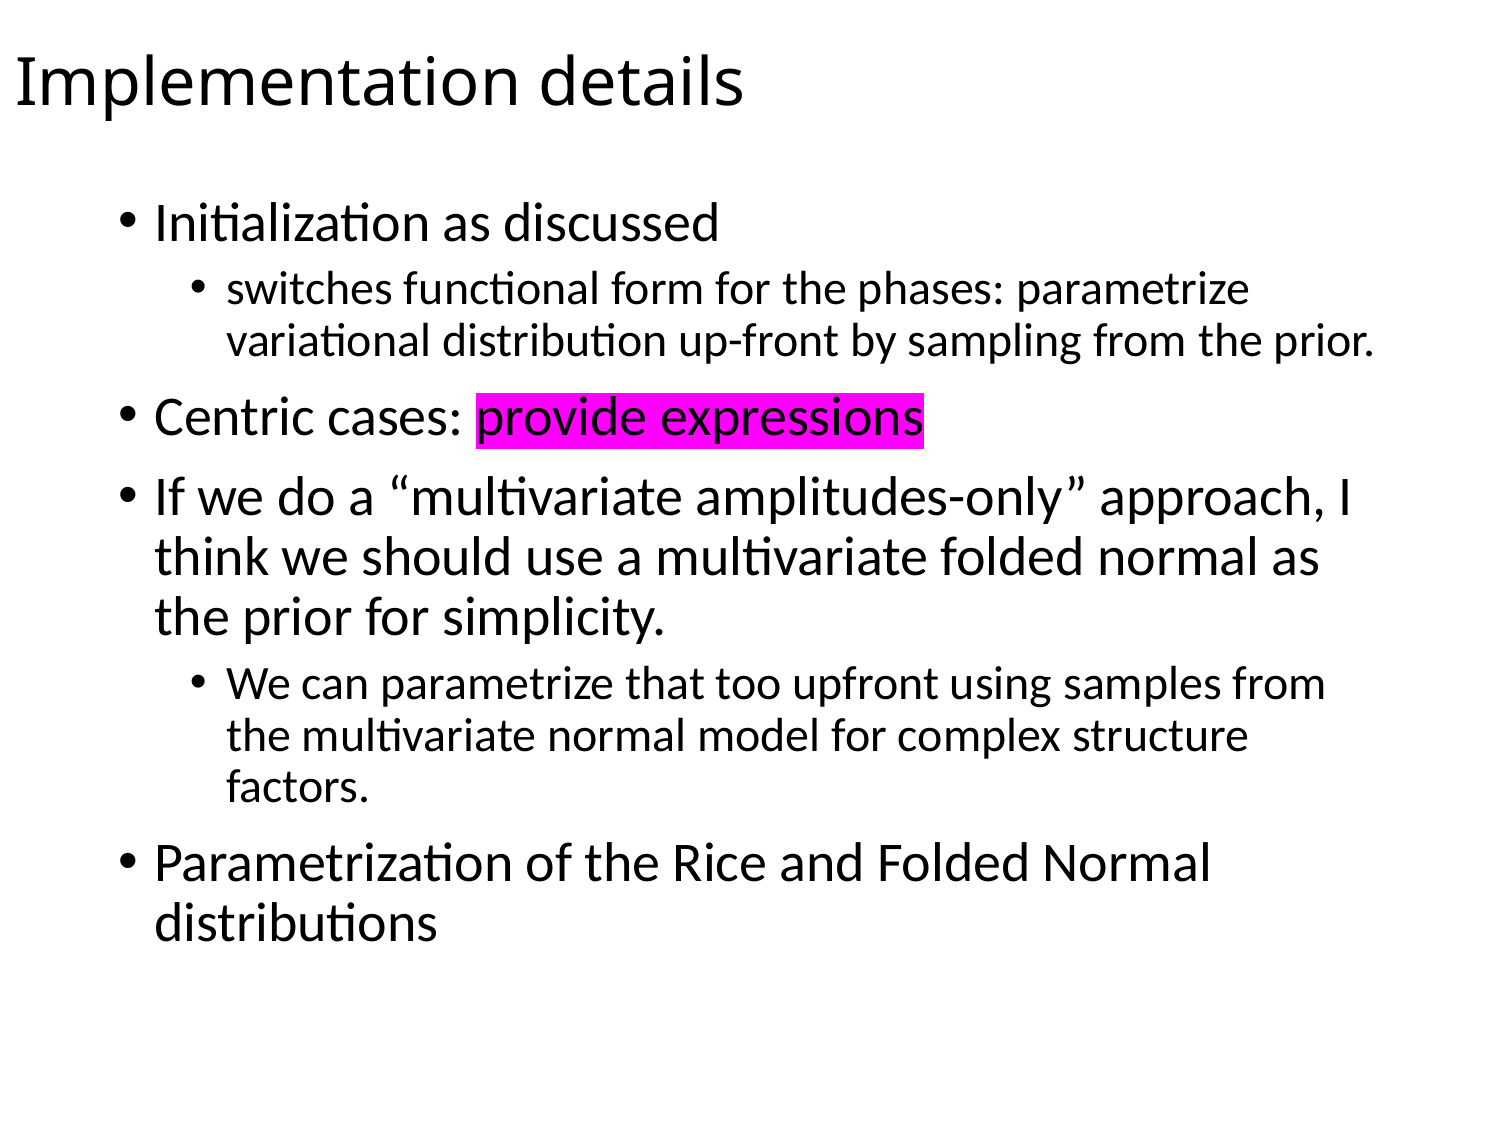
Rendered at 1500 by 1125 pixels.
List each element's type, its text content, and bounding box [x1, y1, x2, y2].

list Initialization as discussed switches functional form for the phases: parametrize variational distribution up-front by sampling from the prior. Centric cases: provide expressions If we do a “multivariate amplitudes-only” approach, I think we should use a multivariate folded normal as the prior for simplicity. We can parametrize that too upfront using samples from the multivariate normal model for complex structure factors. Parametrization of the Rice and Folded Normal distributions [103, 185, 1397, 1014]
title Implementation details [0, 69, 1294, 99]
